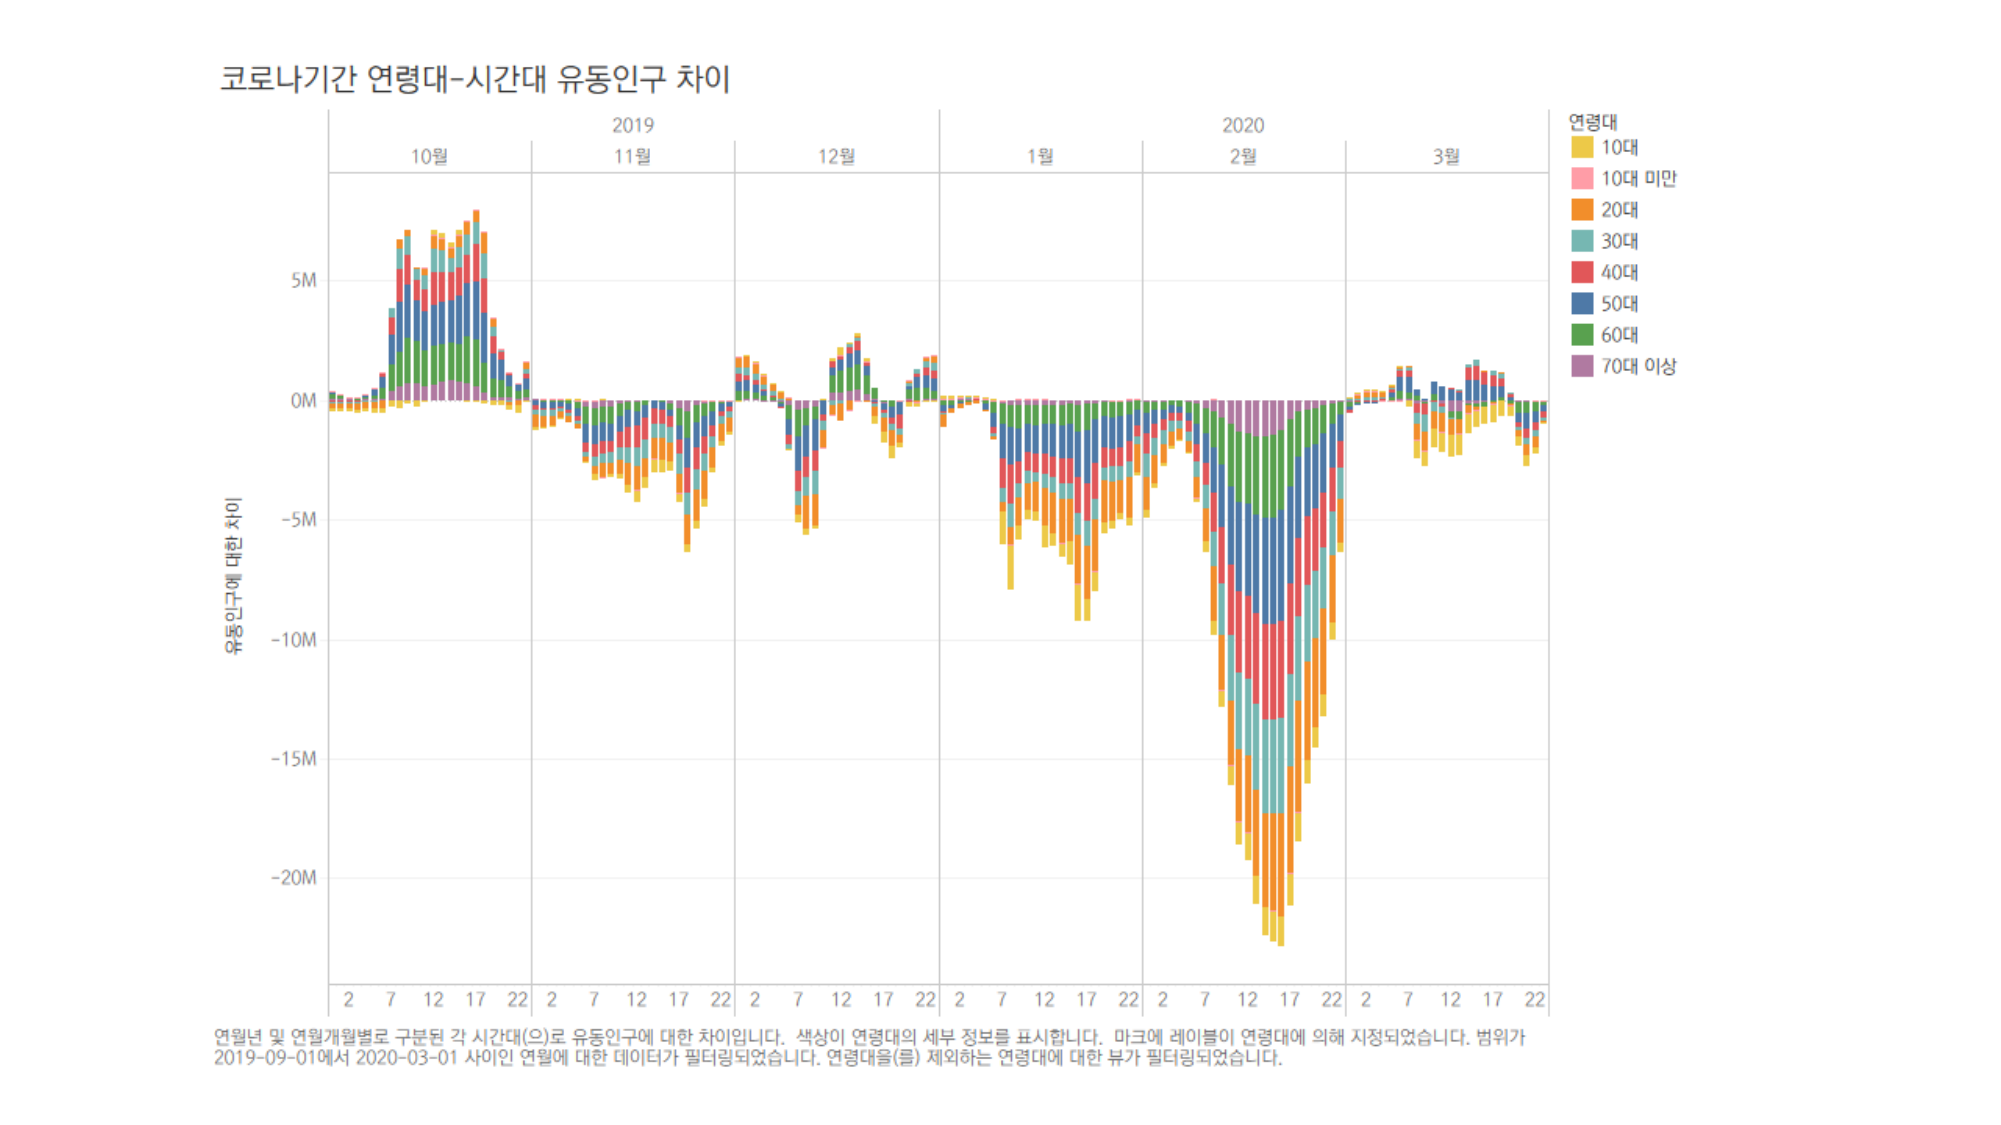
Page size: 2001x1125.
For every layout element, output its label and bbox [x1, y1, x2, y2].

picture [214, 55, 1786, 1070]
